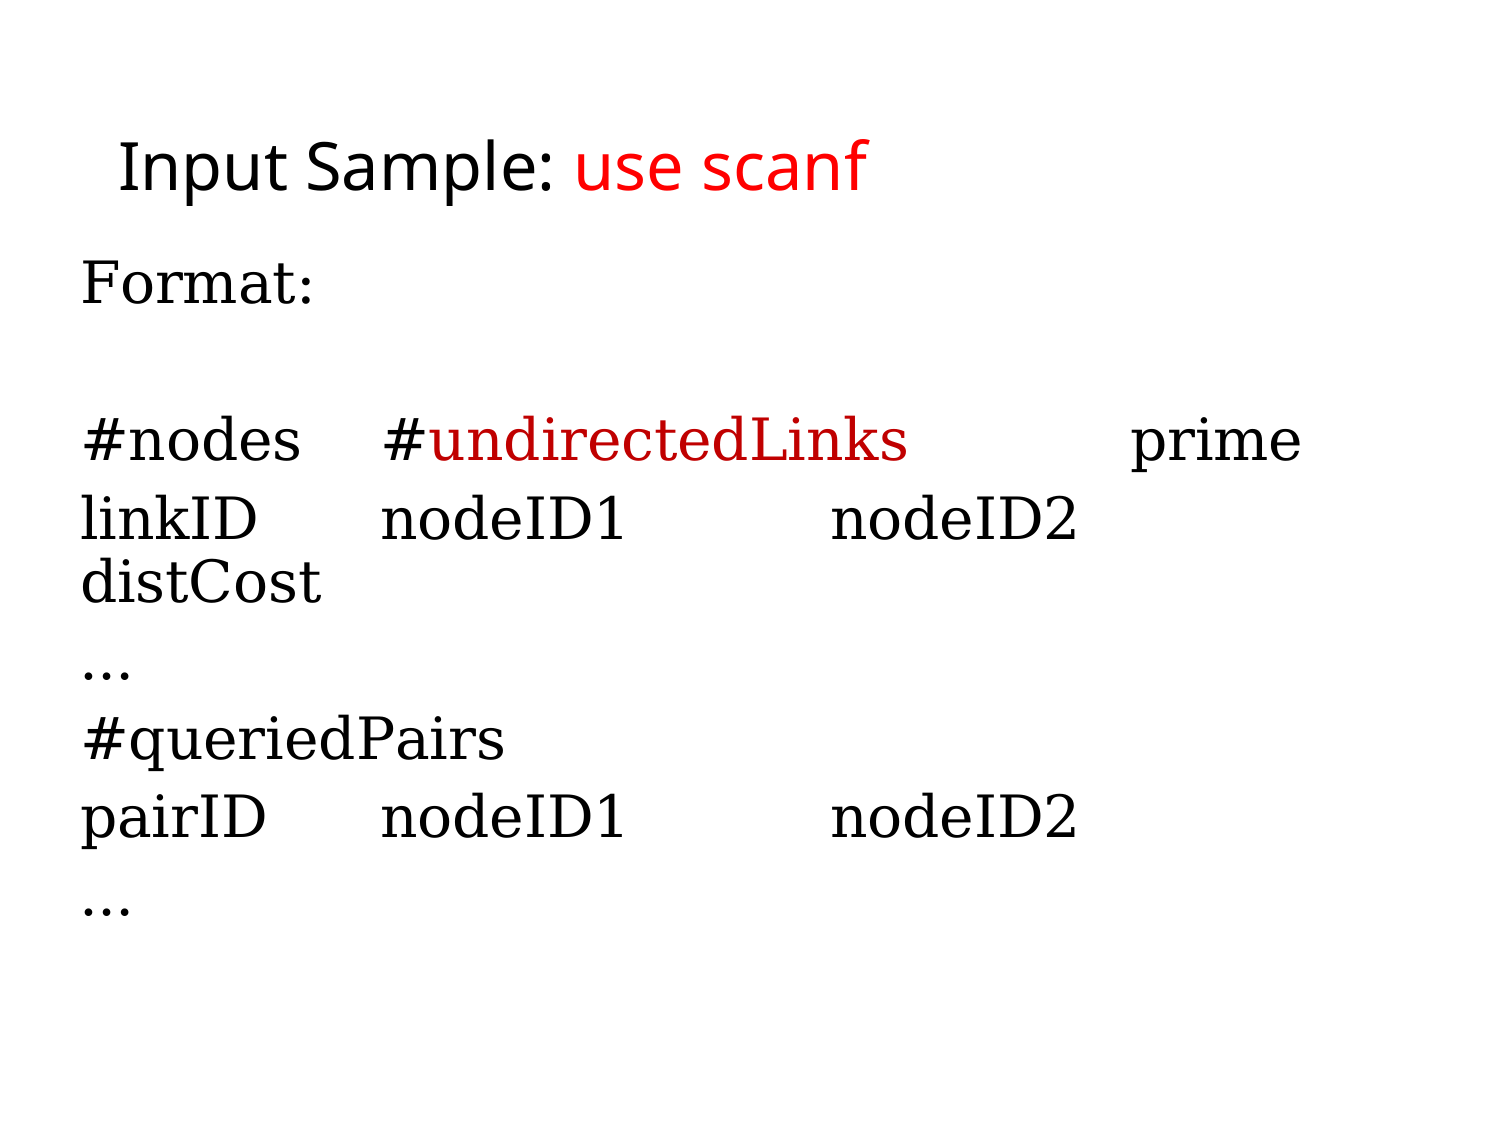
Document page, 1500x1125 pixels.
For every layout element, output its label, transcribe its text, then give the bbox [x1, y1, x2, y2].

text_box Format: #nodes #undirectedLinks prime linkID nodeID1 nodeID2 distCost … #queriedPairs pairID nodeID1 nodeID2 … [64, 246, 1459, 988]
title Input Sample: use scanf [103, 59, 1397, 246]
